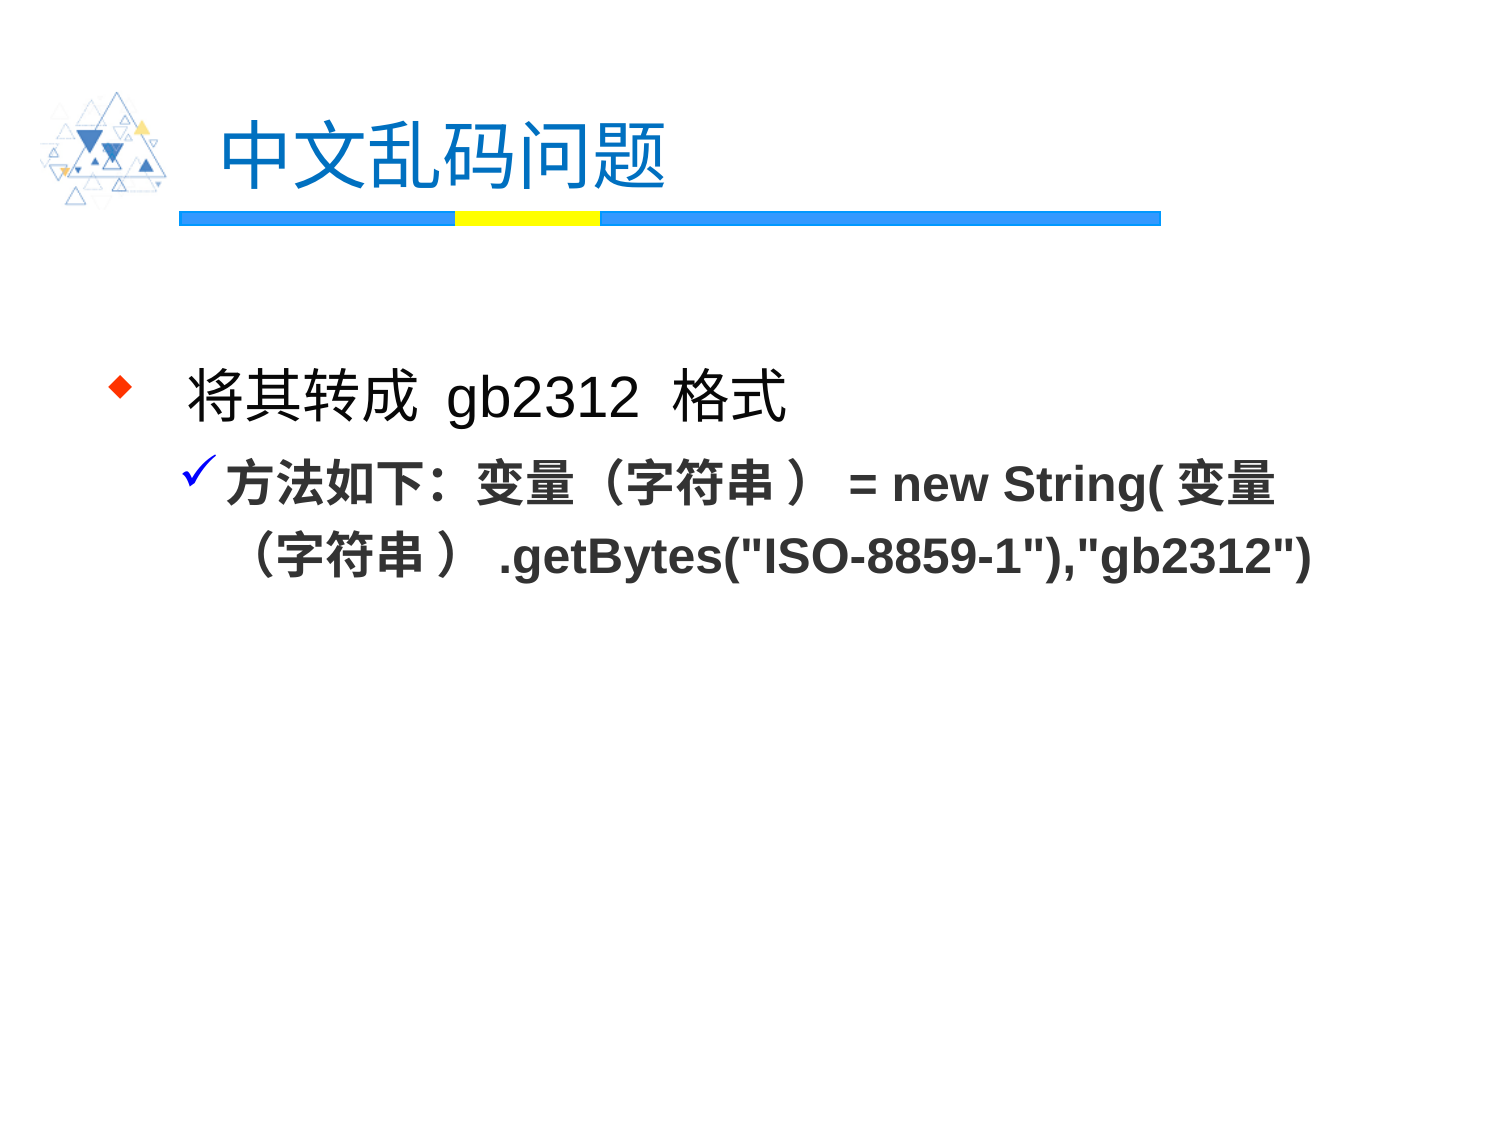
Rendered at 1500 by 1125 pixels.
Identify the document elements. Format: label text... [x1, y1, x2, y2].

title 中文乱码问题 [202, 96, 954, 210]
picture [40, 87, 171, 210]
list 将其转成 gb2312 格式 方法如下：变量（字符串 ）= new String(变量（字符串 ）.getBytes("ISO-8859-1"),"gb2312") [88, 337, 1342, 1118]
